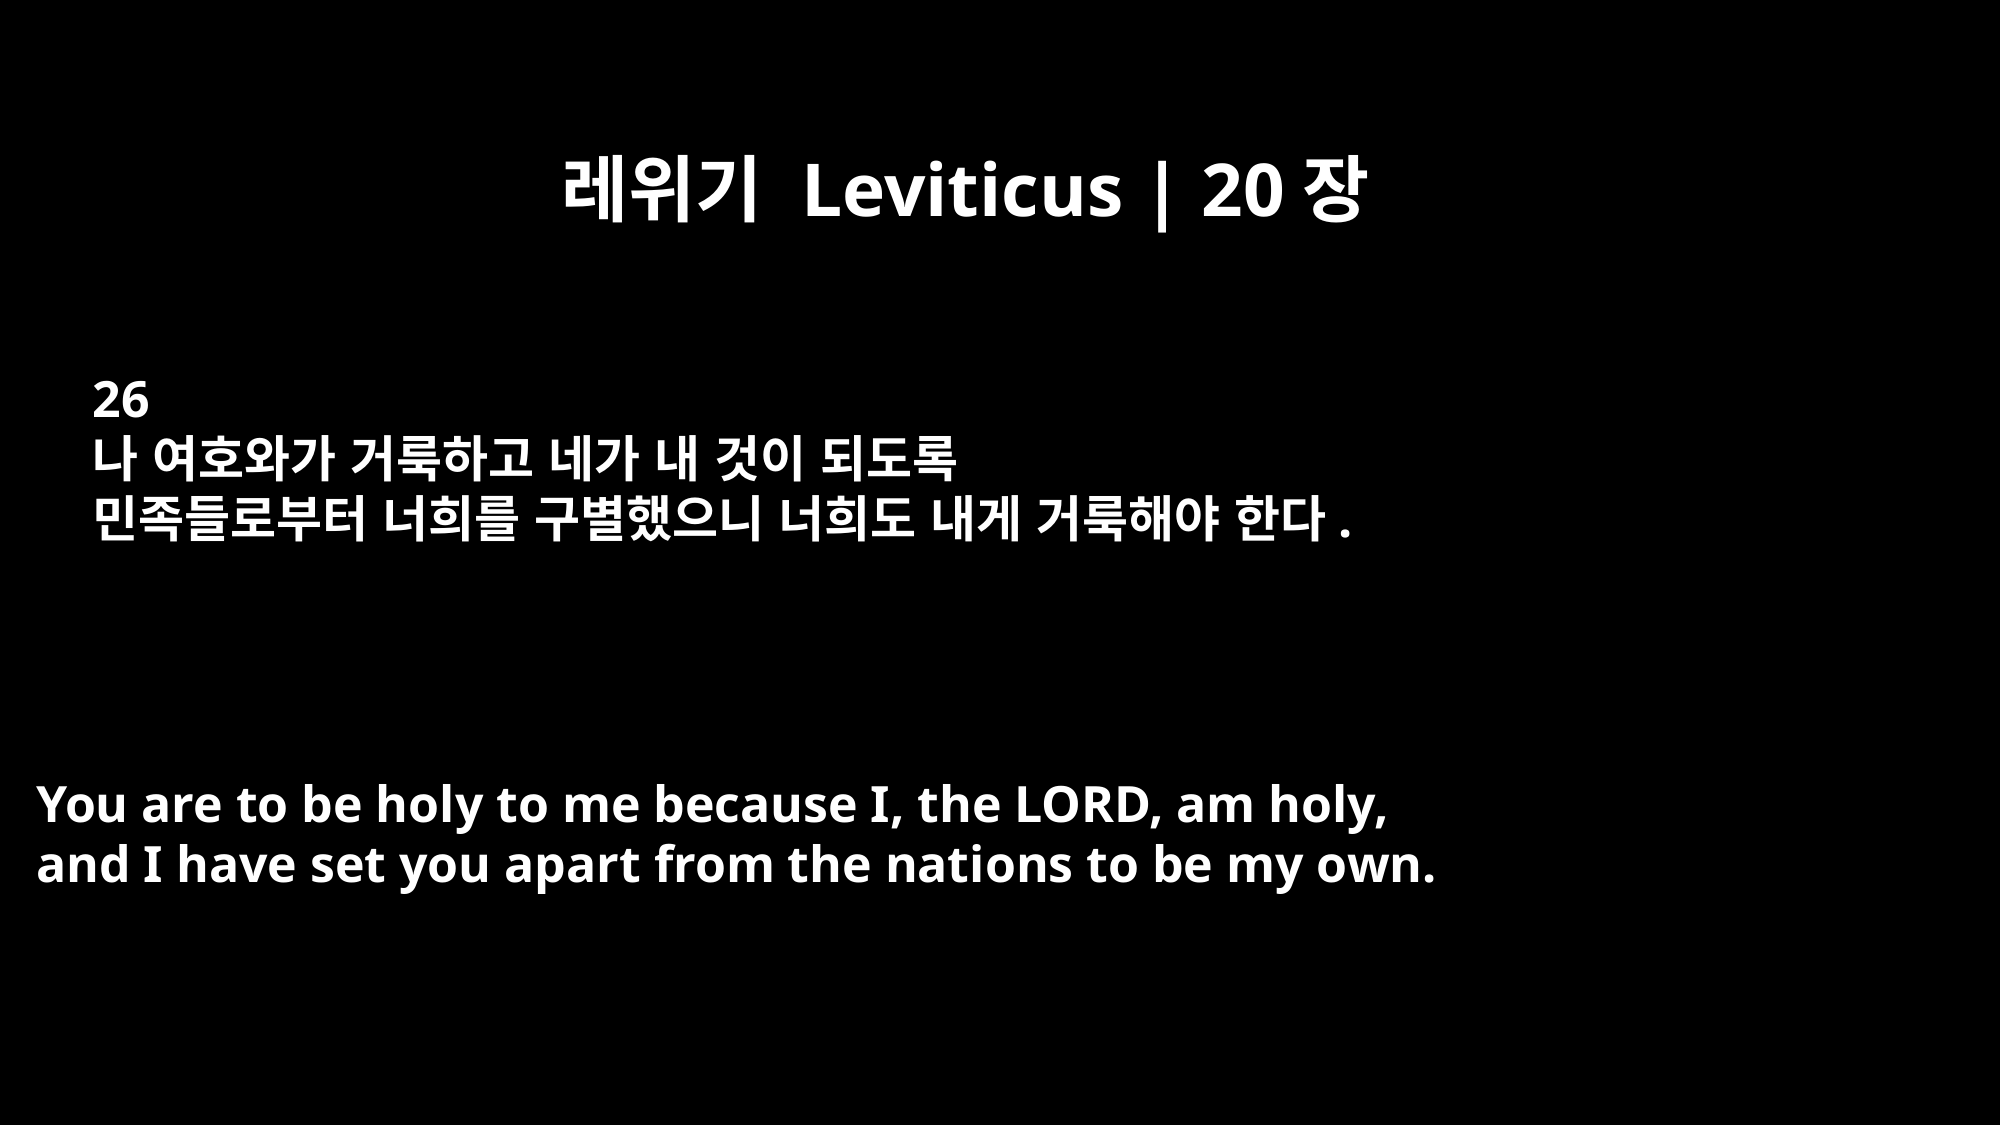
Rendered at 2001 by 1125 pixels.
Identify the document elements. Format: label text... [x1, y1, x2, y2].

text_box You are to be holy to me because I, the LORD, am holy, and I have set you apart from the nations to be my own. [21, 764, 1453, 900]
text_box 26 나 여호와가 거룩하고 네가 내 것이 되도록 민족들로부터 너희를 구별했으니 너희도 내게 거룩해야 한다. [77, 359, 1368, 555]
text_box 레위기 Leviticus | 20장 [546, 136, 1386, 239]
